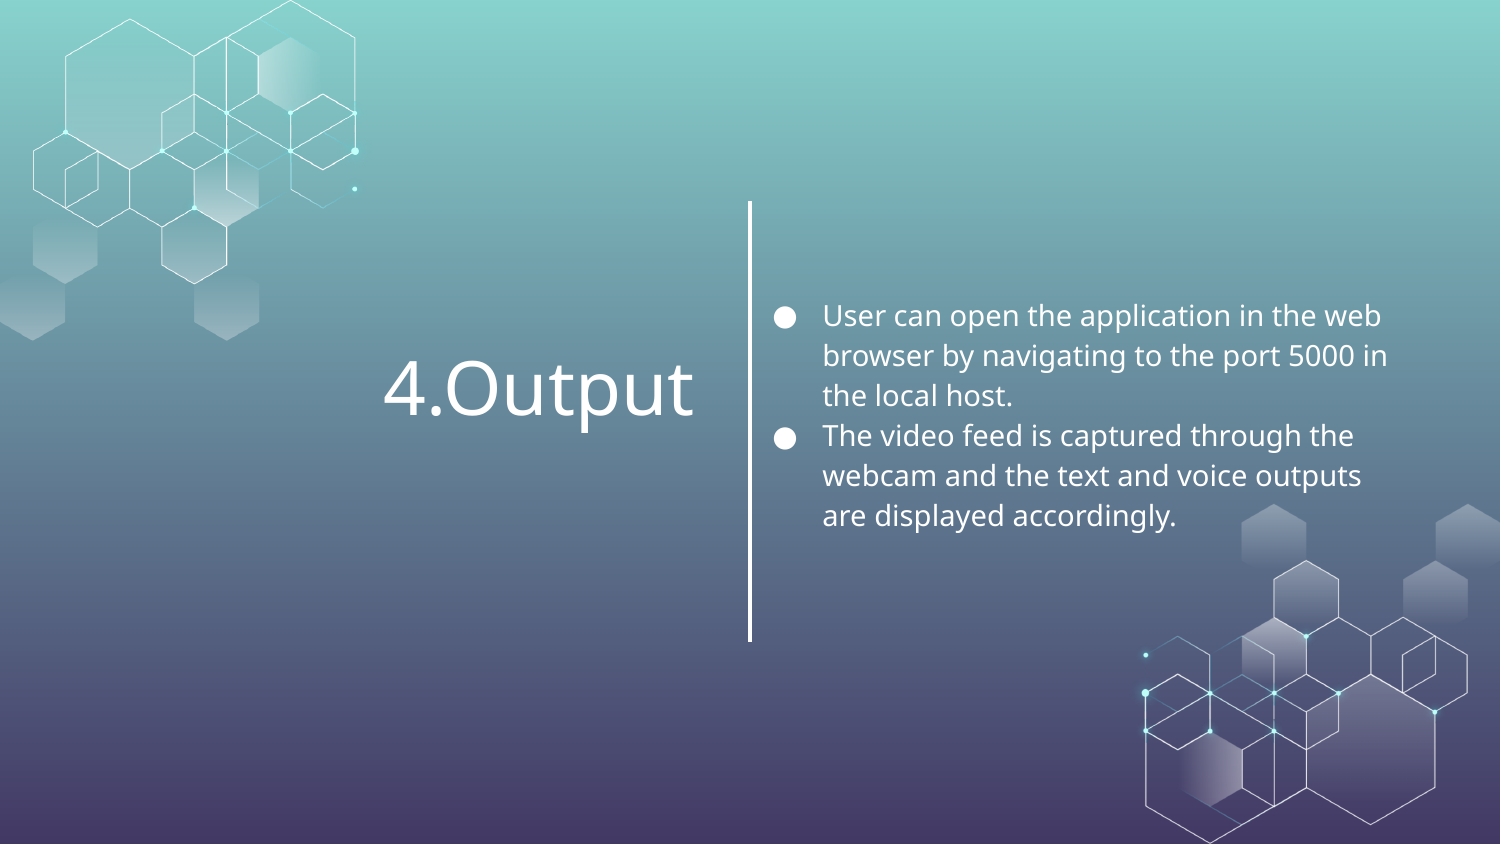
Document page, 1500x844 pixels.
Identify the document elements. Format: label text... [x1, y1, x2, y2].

picture [1123, 504, 1500, 844]
title 4.Output [60, 330, 710, 441]
picture [0, 0, 378, 341]
subtitle User can open the application in the web browser by navigating to the port 5000 in the local host. The video feed is captured through the webcam and the text and voice outputs are displayed accordingly. [732, 249, 1409, 575]
